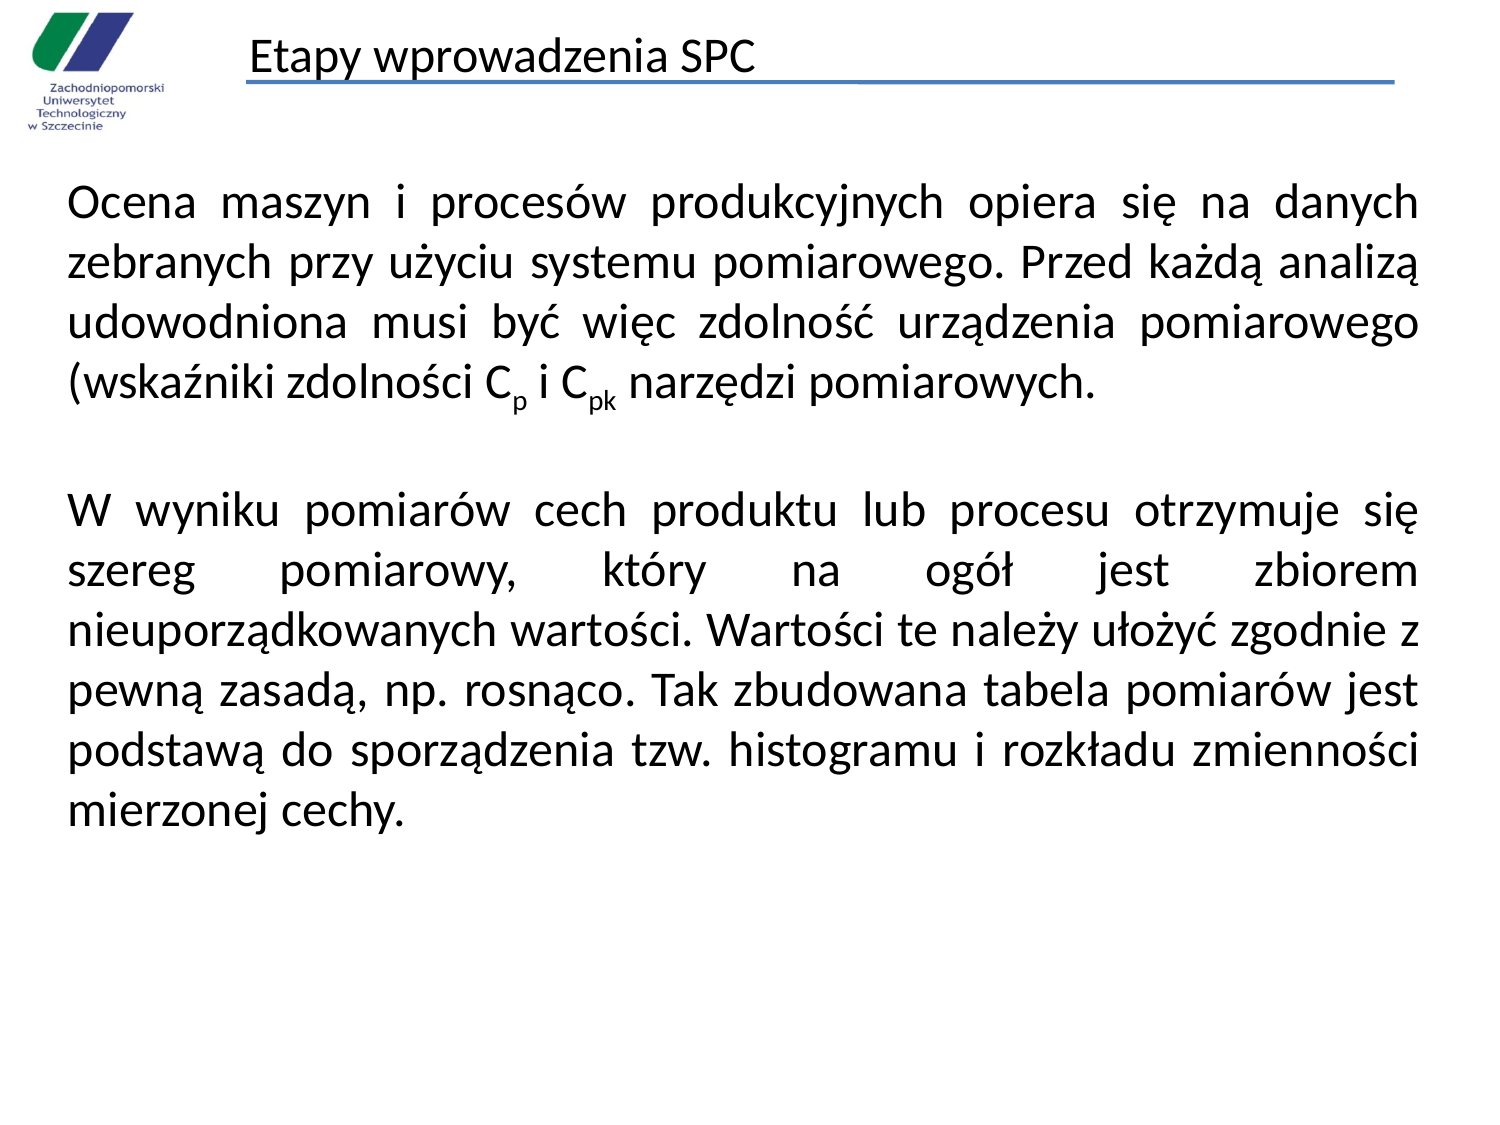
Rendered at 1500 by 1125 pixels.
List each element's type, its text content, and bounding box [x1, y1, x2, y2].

title Etapy wprowadzenia SPC [234, 0, 1421, 106]
picture [0, 0, 182, 141]
text_box Ocena maszyn i procesów produkcyjnych opiera się na danych zebranych przy użyciu systemu pomiarowego. Przed każdą analizą udowodniona musi być więc zdolność urządzenia pomiarowego (wskaźniki zdolności Cp i Cpk narzędzi pomiarowych. W wyniku pomiarów cech produktu lub procesu otrzymuje się szereg pomiarowy, który na ogół jest zbiorem nieuporządkowanych wartości. Wartości te należy ułożyć zgodnie z pewną zasadą, np. rosnąco. Tak zbudowana tabela pomiarów jest podstawą do sporządzenia tzw. histogramu i rozkładu zmienności mierzonej cechy. [53, 160, 1436, 844]
